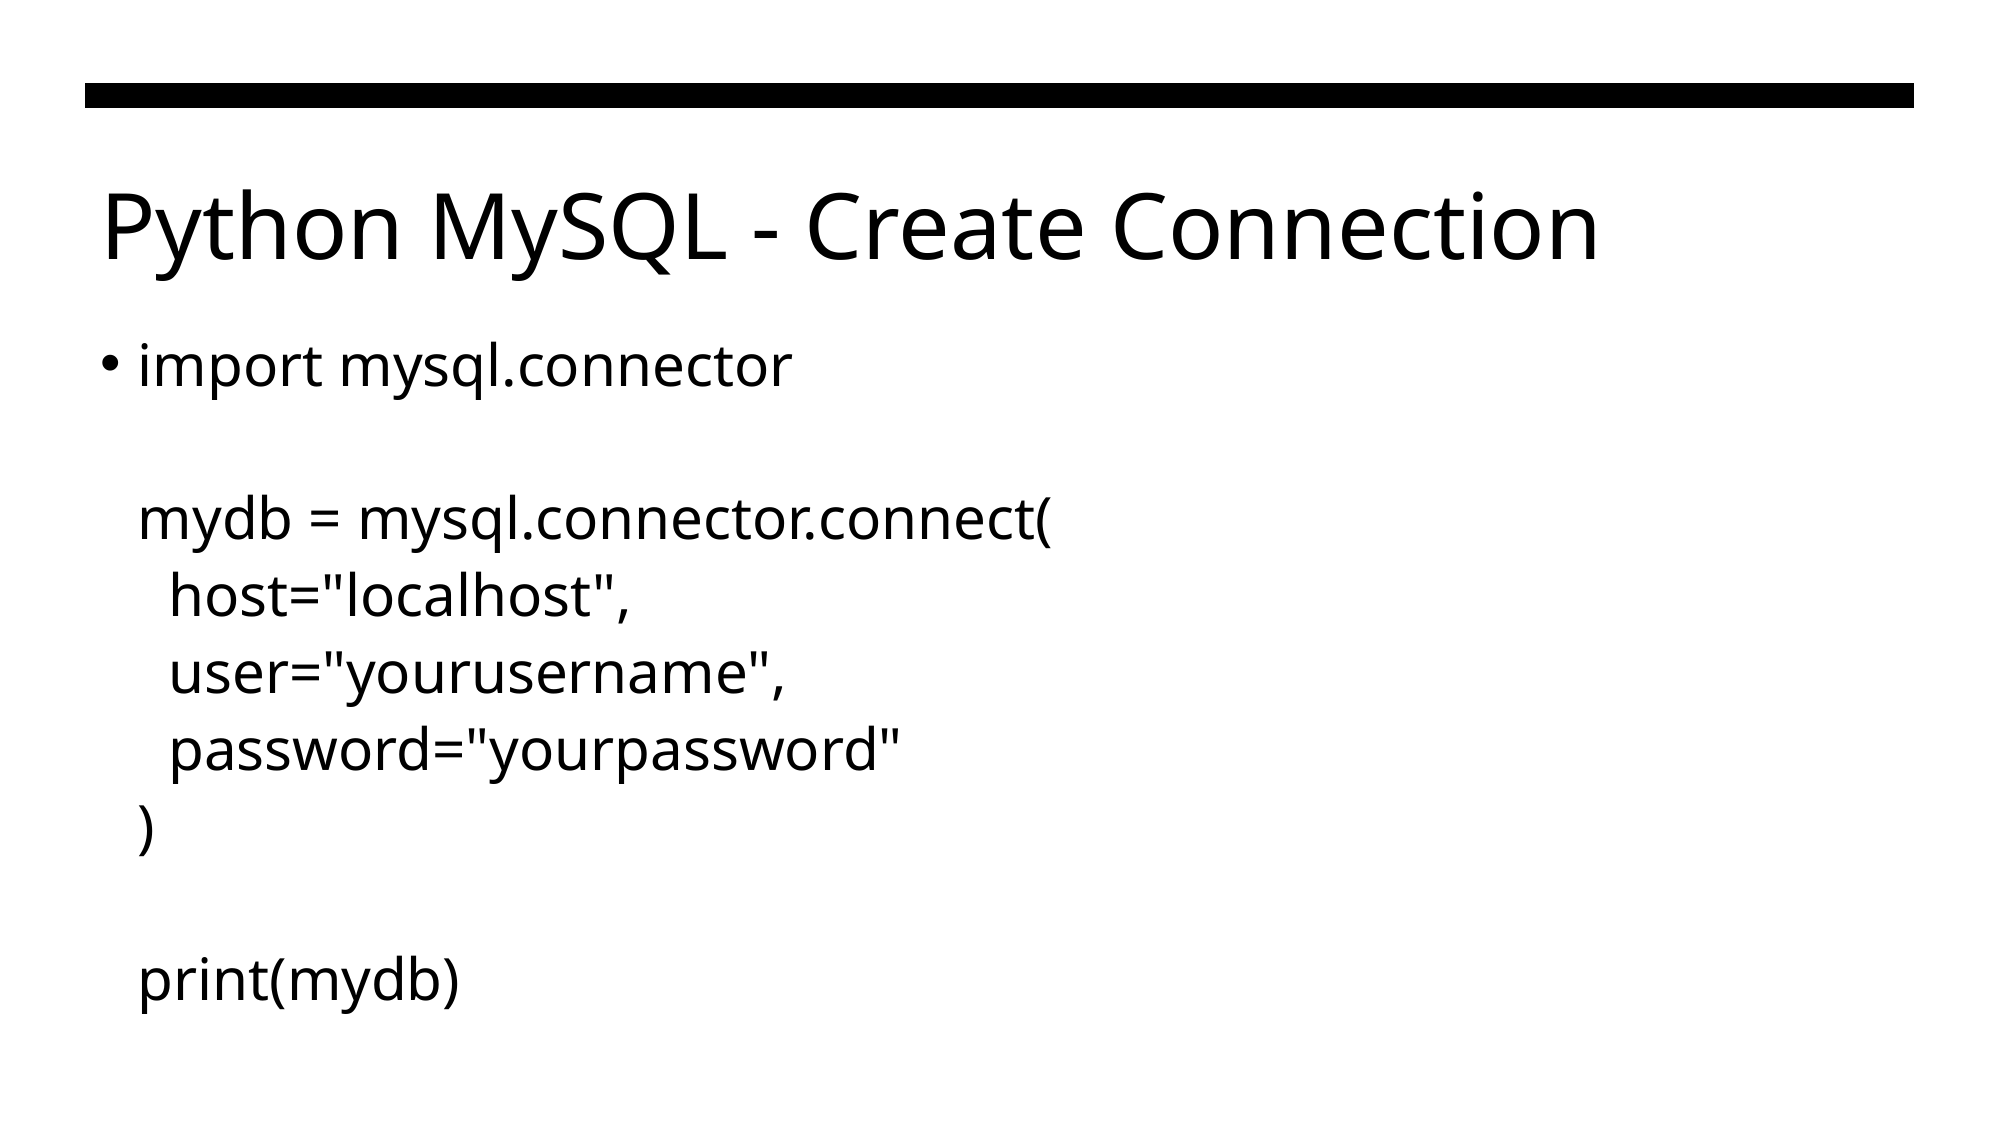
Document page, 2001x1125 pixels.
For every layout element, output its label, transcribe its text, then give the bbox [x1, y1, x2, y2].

title Python MySQL - Create Connection [85, 160, 1916, 313]
list import mysql.connector mydb = mysql.connector.connect( host="localhost", user="yourusername", password="yourpassword" ) print(mydb) [85, 313, 1916, 1041]
